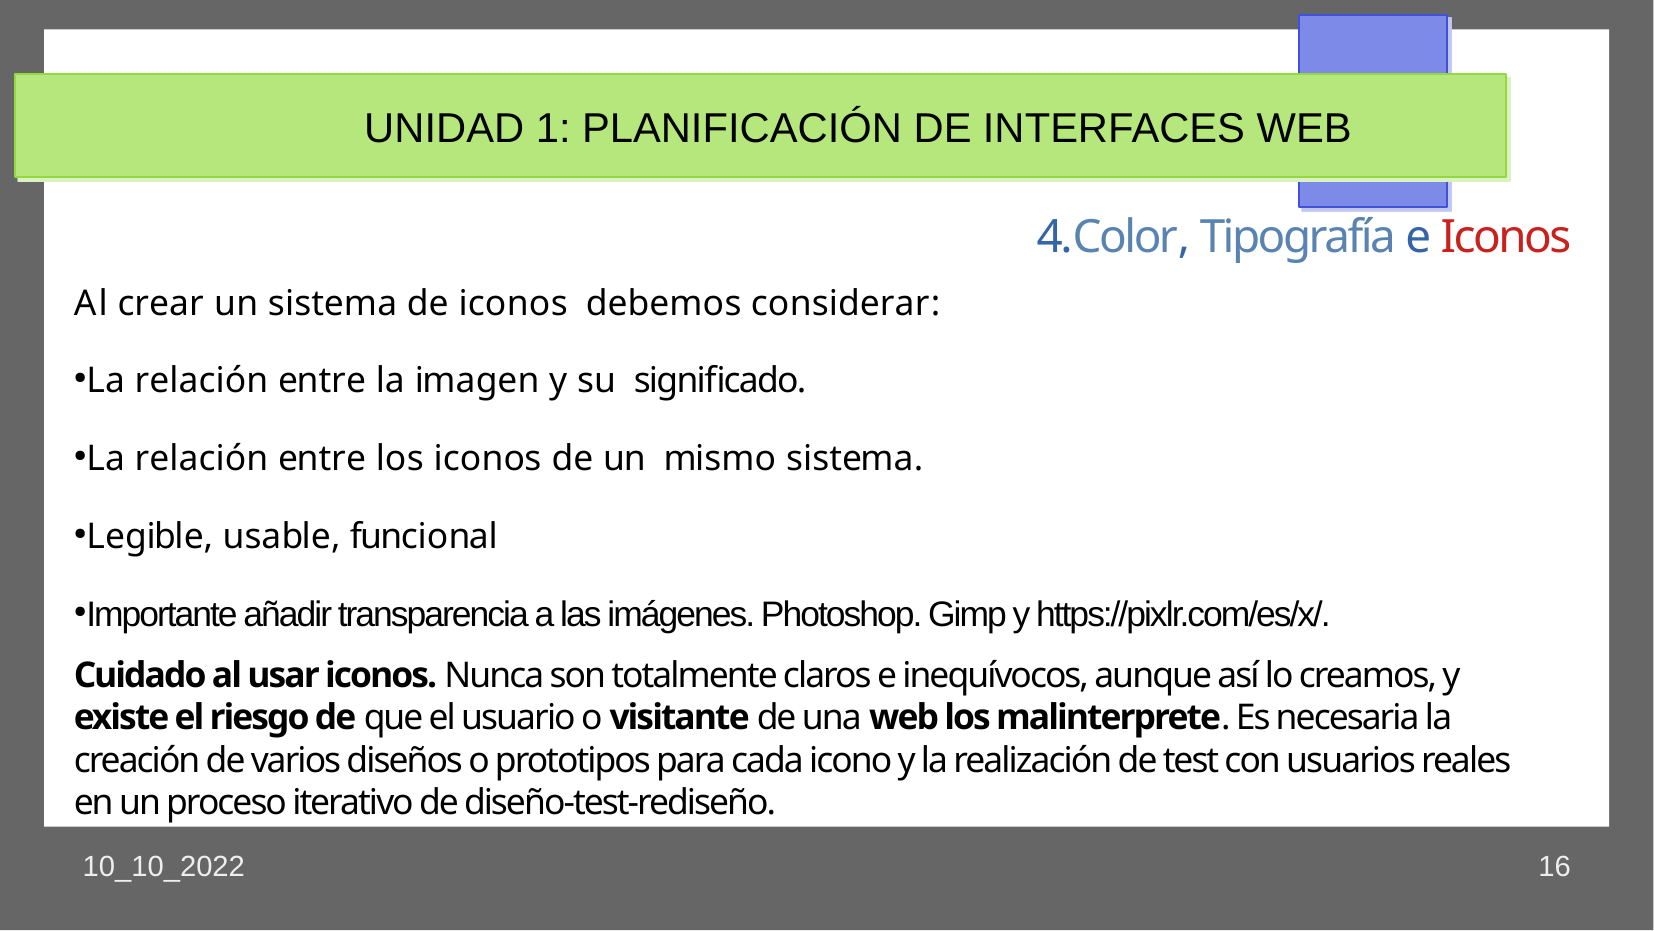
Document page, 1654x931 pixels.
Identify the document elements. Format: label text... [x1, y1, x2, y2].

slide_number 16 [1185, 847, 1571, 912]
text_box 4.Color, Tipografía e Iconos [96, 206, 1572, 272]
slide_number 10_10_2022 [82, 847, 468, 912]
title UNIDAD 1: PLANIFICACIÓN DE INTERFACES WEB [29, 73, 1447, 178]
text_box 4.Color, Tipografía e Iconos [97, 777, 1572, 842]
text_box Al crear un sistema de iconos debemos considerar: La relación entre la imagen y su significado. La relación entre los iconos de un mismo sistema. Legible, usable, funcional Importante añadir transparencia a las imágenes. Photoshop. Gimp y https://pixlr.com/es/x/. Cuidado al usar iconos. Nunca son totalmente claros e inequívocos, aunque así lo creamos, y existe el riesgo de que el usuario o visitante de una web los malinterprete. Es necesaria la creación de varios diseños o prototipos para cada icono y la realización de test con usuarios reales en un proceso iterativo de diseño-test-rediseño. [59, 272, 1572, 777]
subtitle [88, 206, 1121, 272]
